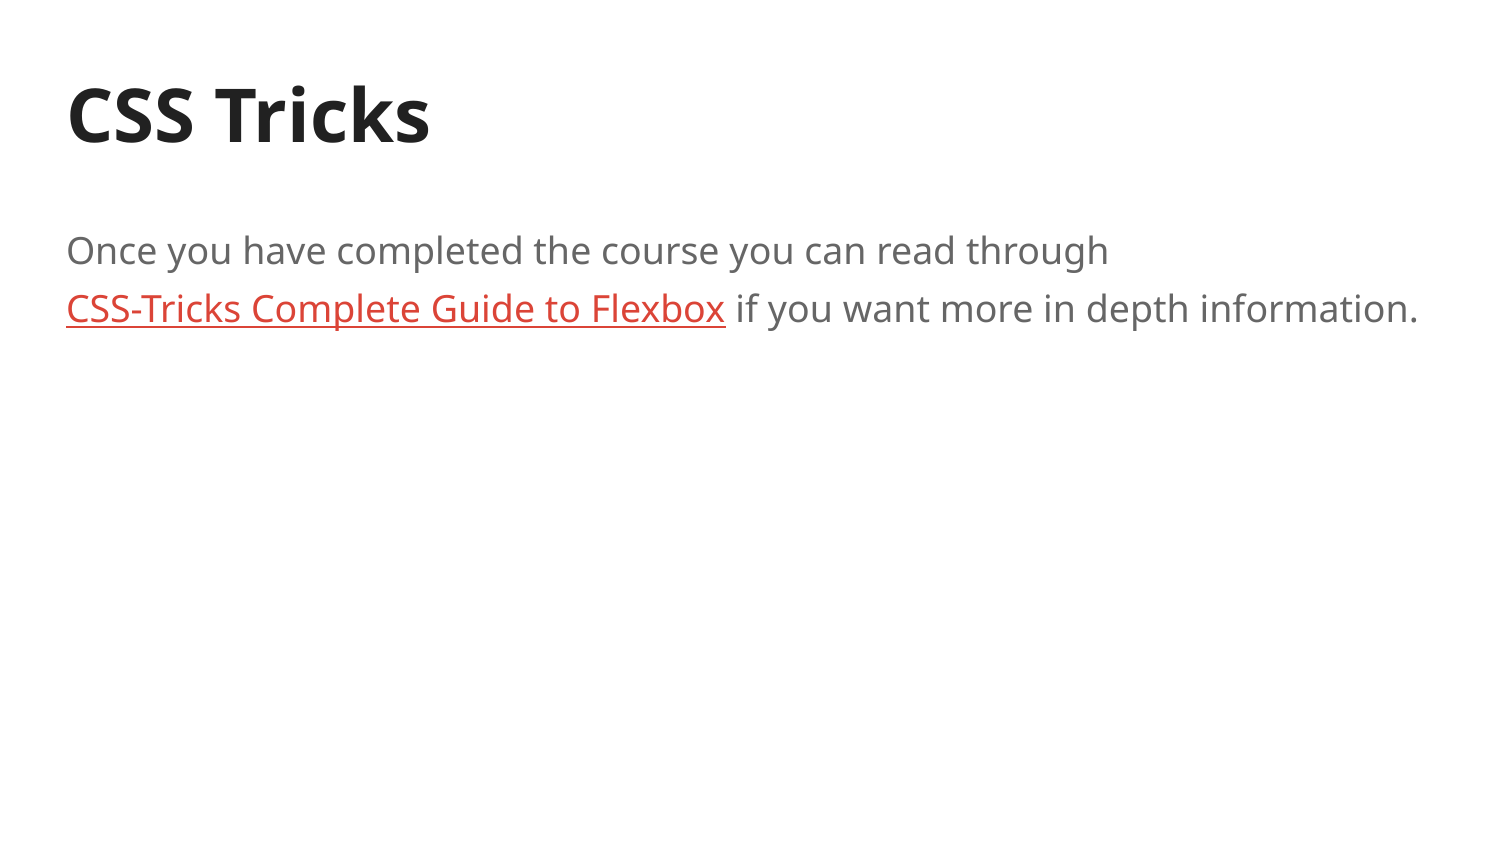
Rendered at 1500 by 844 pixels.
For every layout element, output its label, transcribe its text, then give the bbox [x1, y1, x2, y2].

list Once you have completed the course you can read through CSS-Tricks Complete Guide to Flexbox if you want more in depth information. [51, 201, 1449, 750]
title CSS Tricks [51, 48, 1449, 180]
